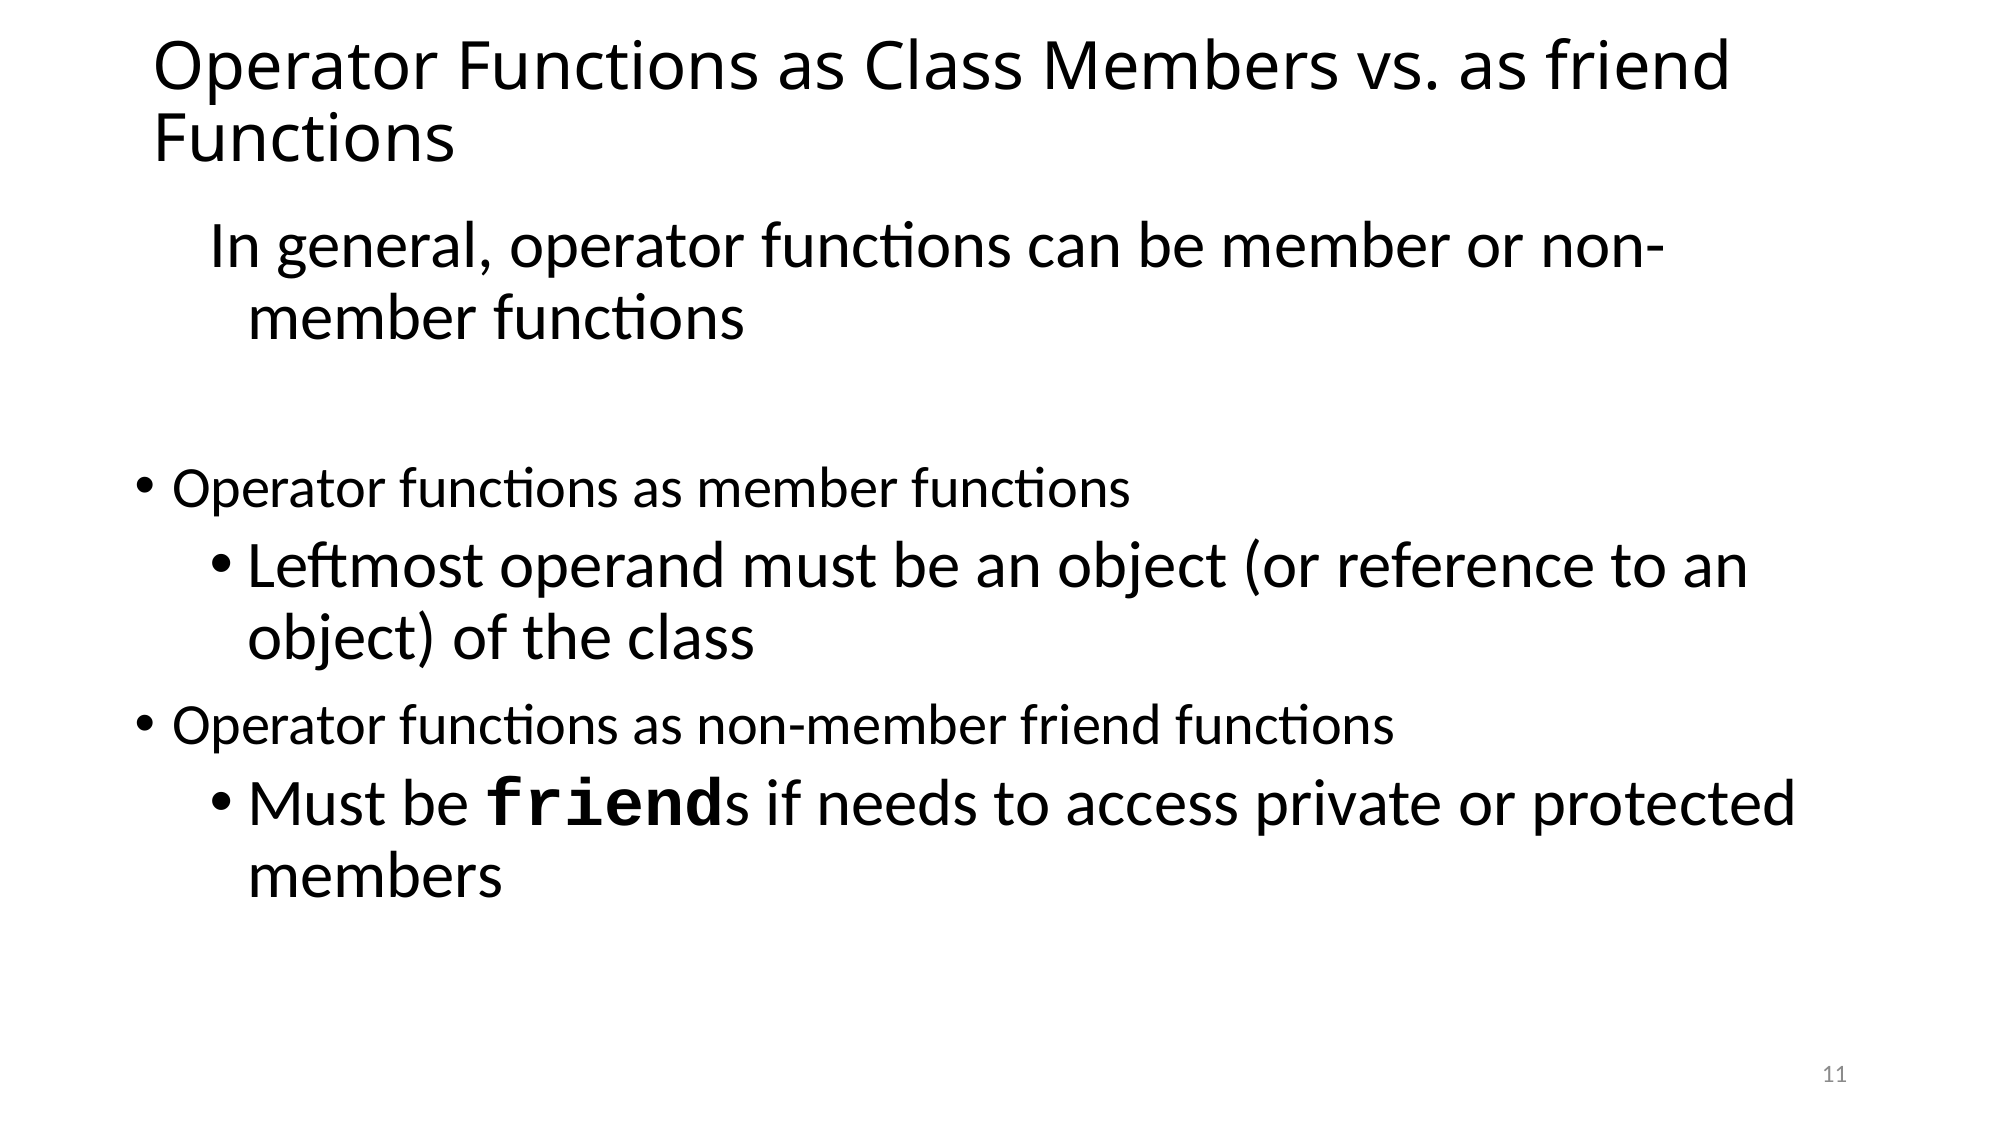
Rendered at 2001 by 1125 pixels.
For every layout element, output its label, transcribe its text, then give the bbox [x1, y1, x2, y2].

title Operator Functions as Class Members vs. as friend Functions [137, 45, 1890, 163]
list In general, operator functions can be member or non-member functions Operator functions as member functions Leftmost operand must be an object (or reference to an object) of the class Operator functions as non-member friend functions Must be friends if needs to access private or protected members [119, 202, 1872, 1125]
